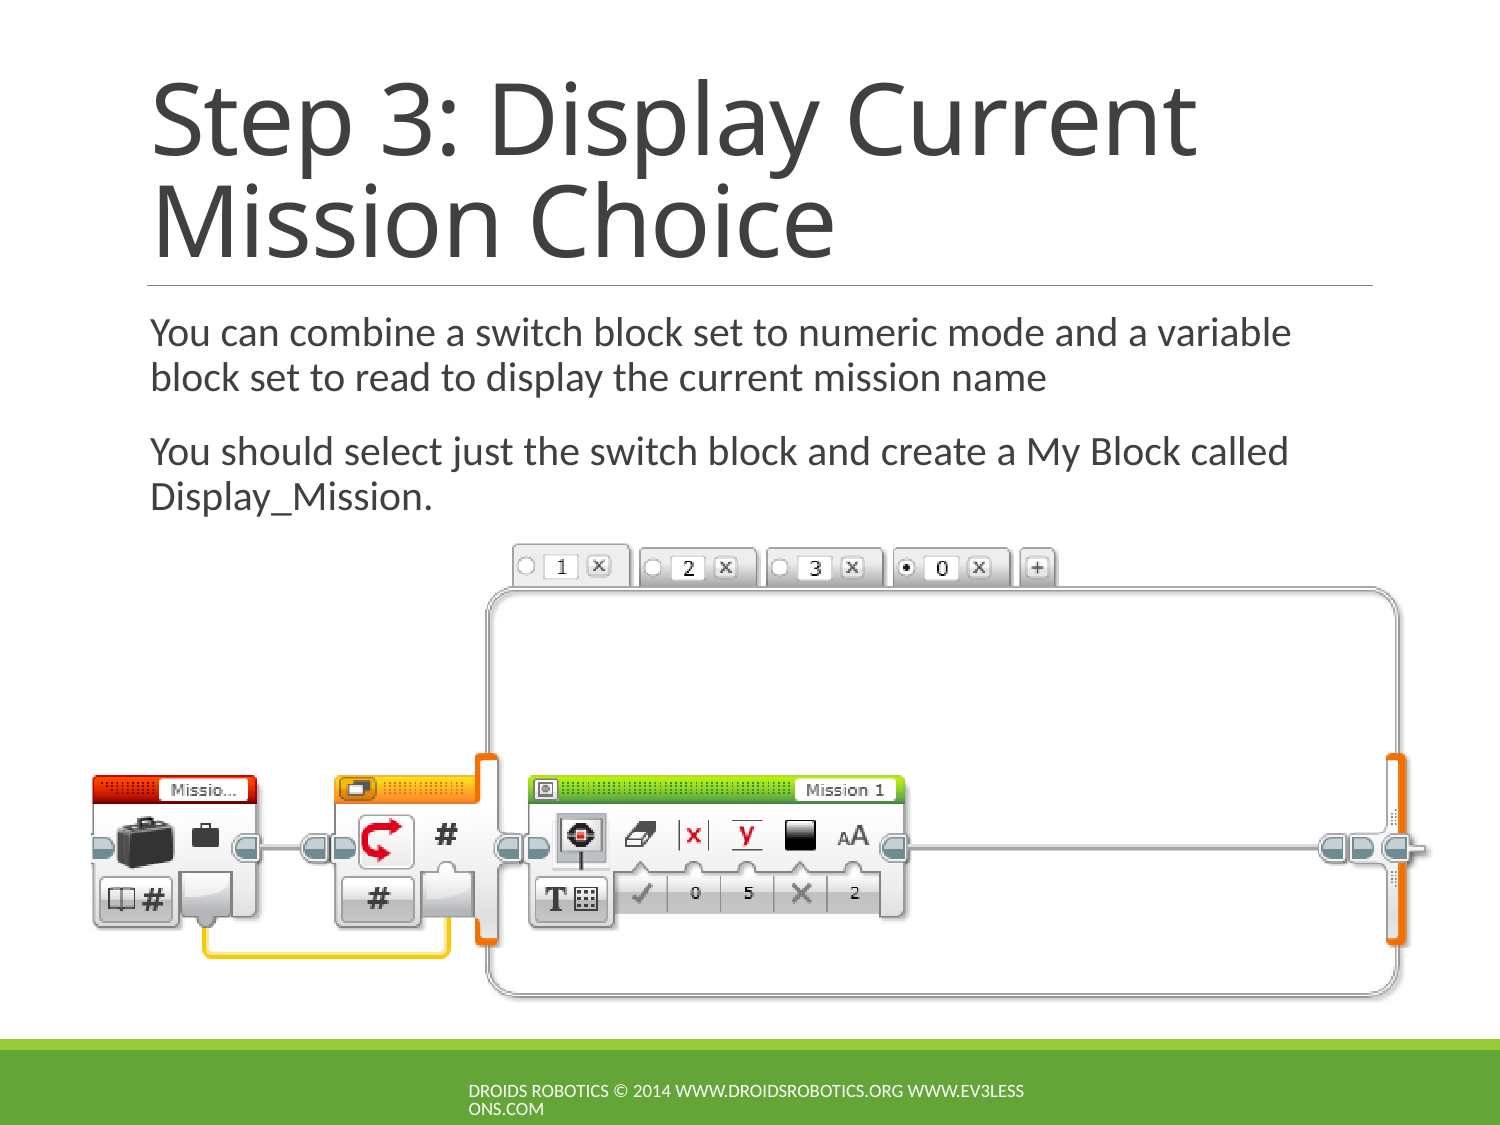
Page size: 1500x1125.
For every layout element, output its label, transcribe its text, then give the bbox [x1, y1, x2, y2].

picture [90, 519, 1445, 1033]
title Step 3: Display Current Mission Choice [135, 47, 1373, 285]
list You can combine a switch block set to numeric mode and a variable block set to read to display the current mission name You should select just the switch block and create a My Block called Display_Mission. [135, 302, 1373, 516]
footer Droids Robotics © 2014 www.droidsrobotics.org www.EV3Lessons.com [453, 1059, 1047, 1120]
